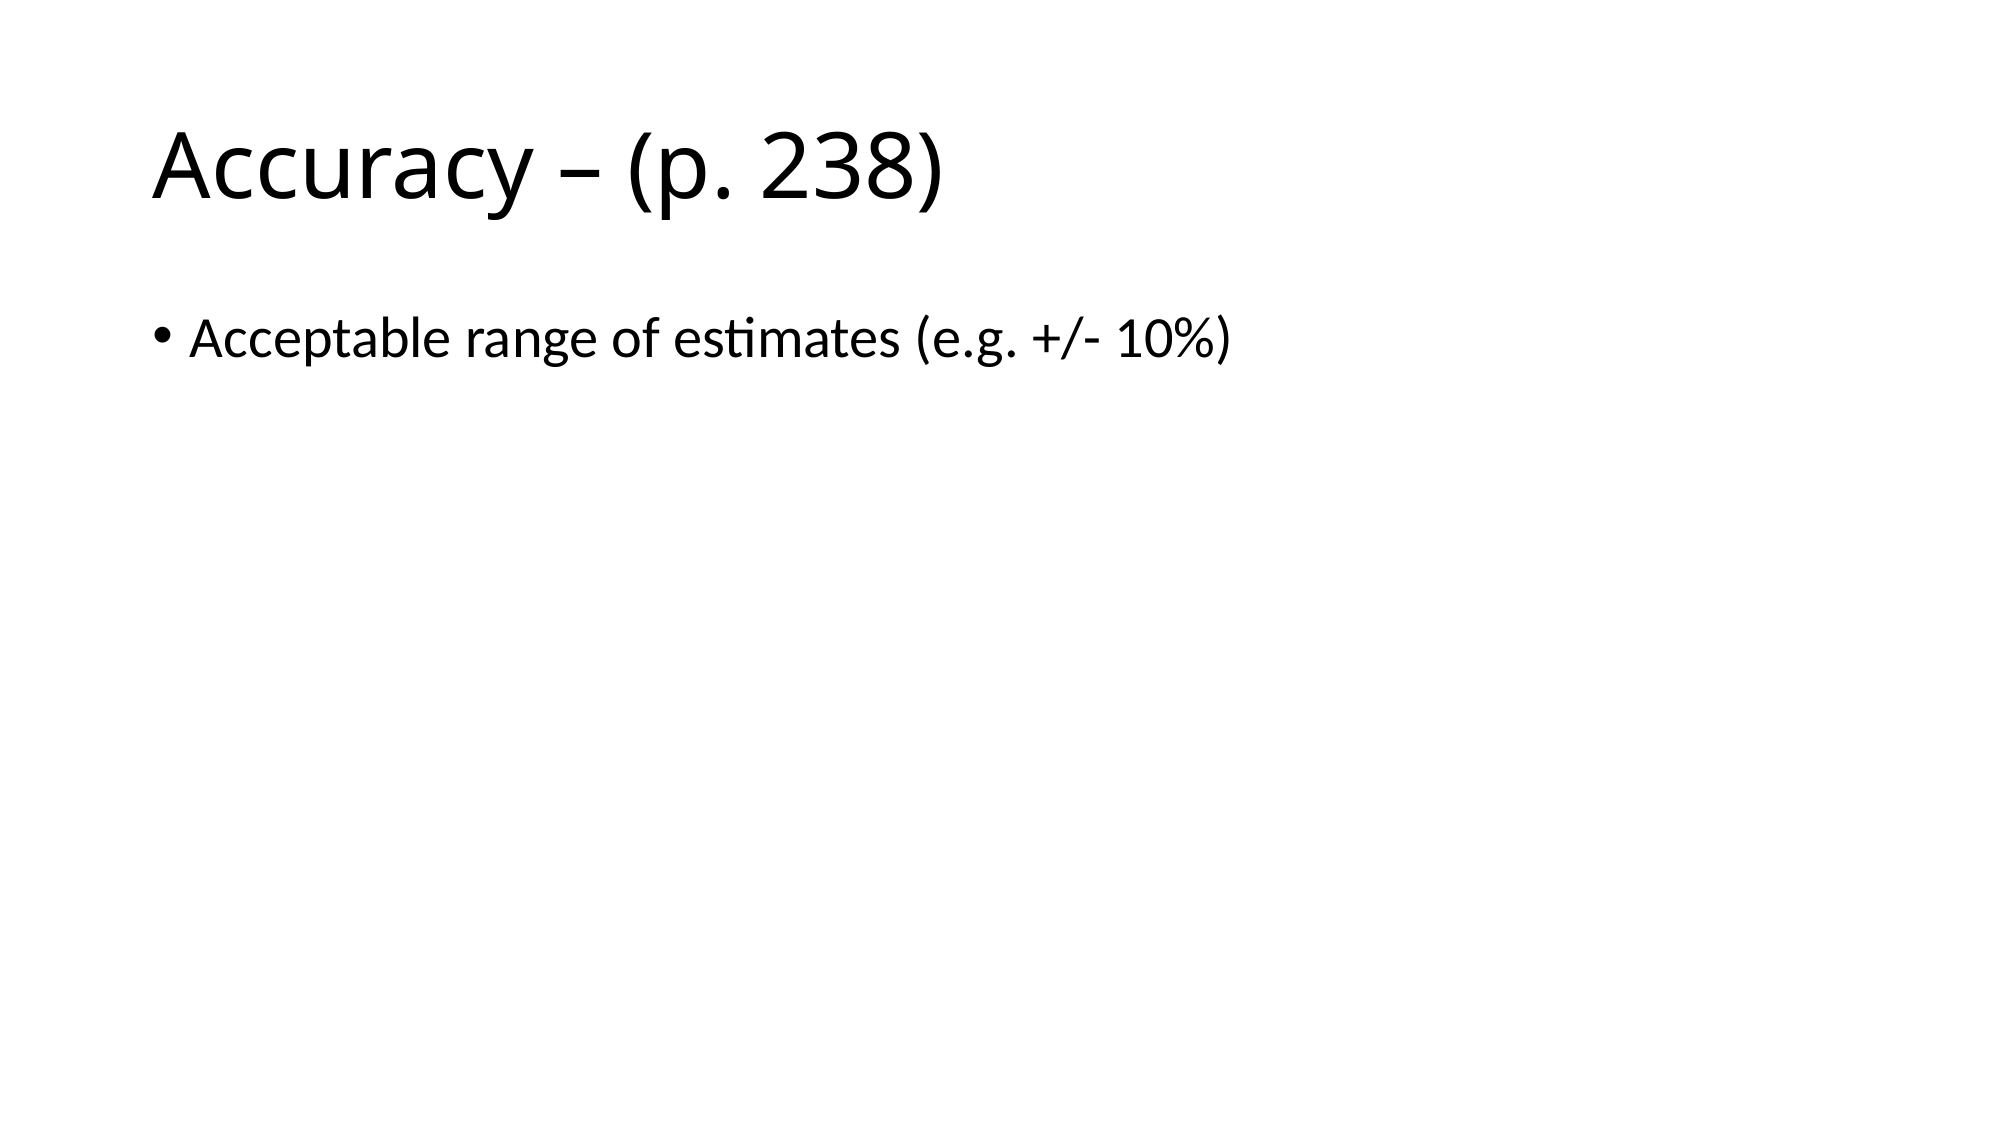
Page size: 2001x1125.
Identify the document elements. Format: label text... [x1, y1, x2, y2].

title Accuracy – (p. 238) [137, 59, 1863, 278]
list Acceptable range of estimates (e.g. +/- 10%) [137, 299, 1863, 1014]
